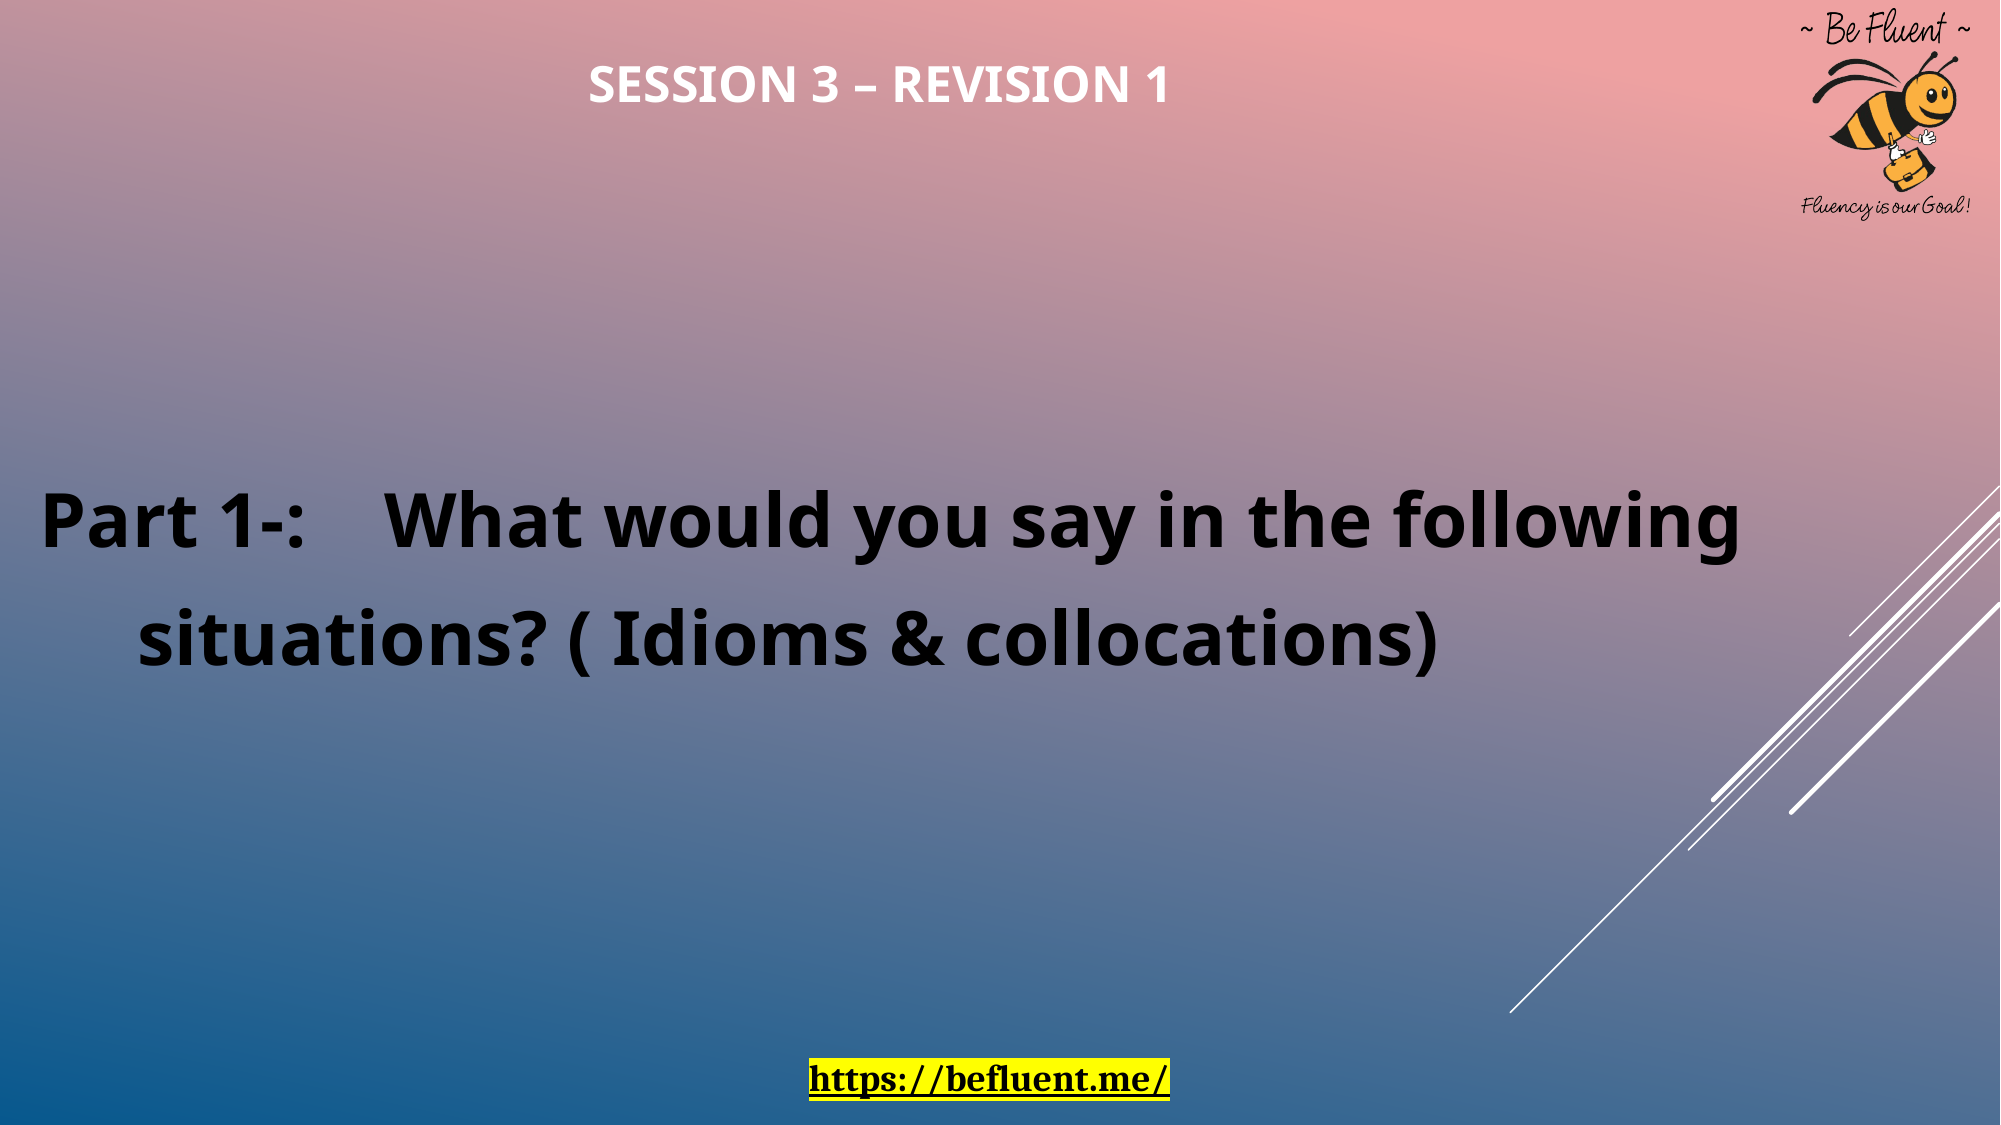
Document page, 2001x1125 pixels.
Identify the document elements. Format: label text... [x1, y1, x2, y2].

text_box Session 3 – Revision 1 [116, 17, 1645, 148]
picture [1796, 0, 2000, 229]
list Part 1-: What would you say in the following situations? ( Idioms & collocations) [24, 126, 1984, 1004]
text_box https://befluent.me/ [457, 1046, 1522, 1107]
